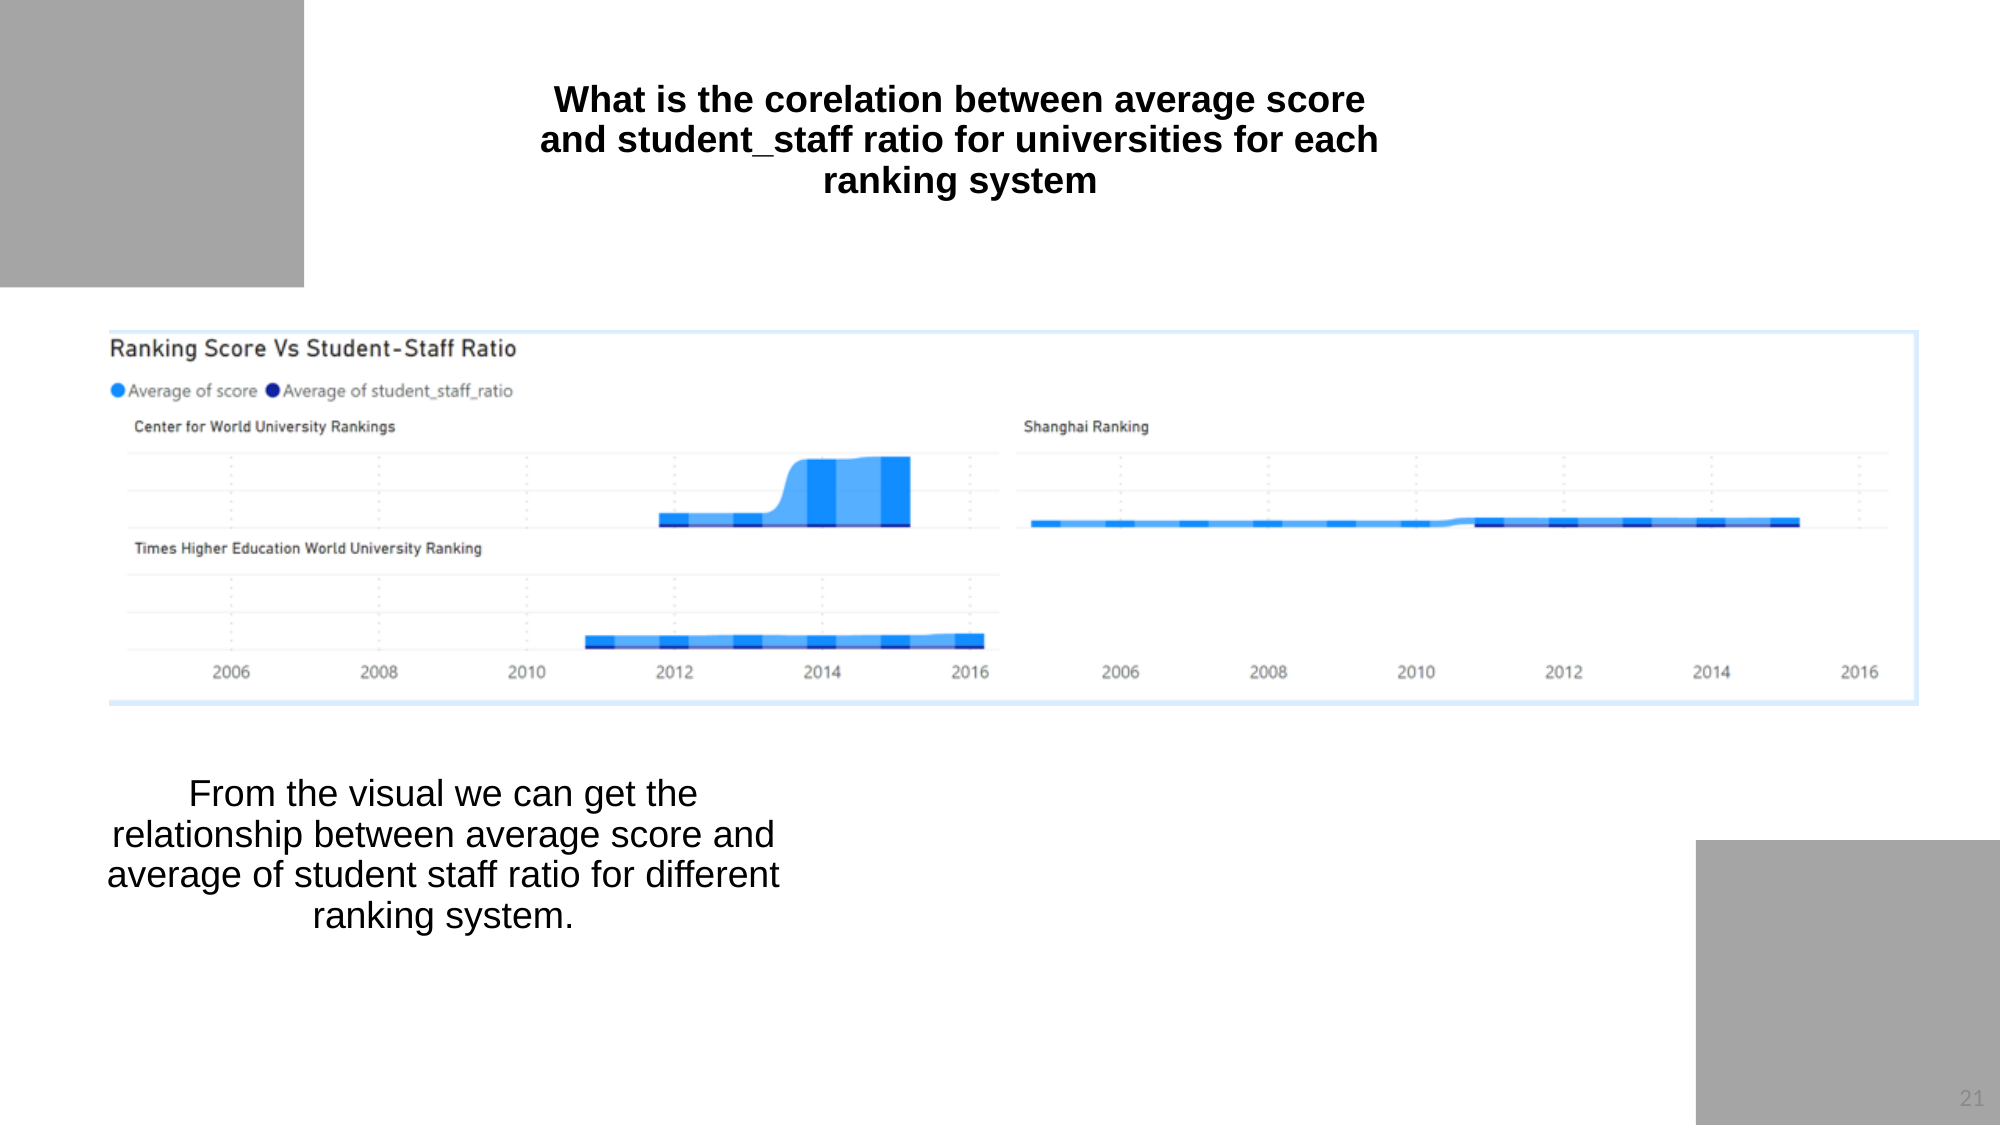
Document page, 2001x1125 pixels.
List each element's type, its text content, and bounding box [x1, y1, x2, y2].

text_box What is the corelation between average score and student_staff ratio for universities for each ranking system [513, 49, 1408, 233]
text_box From the visual we can get the relationship between average score and average of student staff ratio for different ranking system. [81, 699, 806, 1012]
slide_number 21 [1938, 1079, 2000, 1114]
picture [109, 330, 1919, 706]
